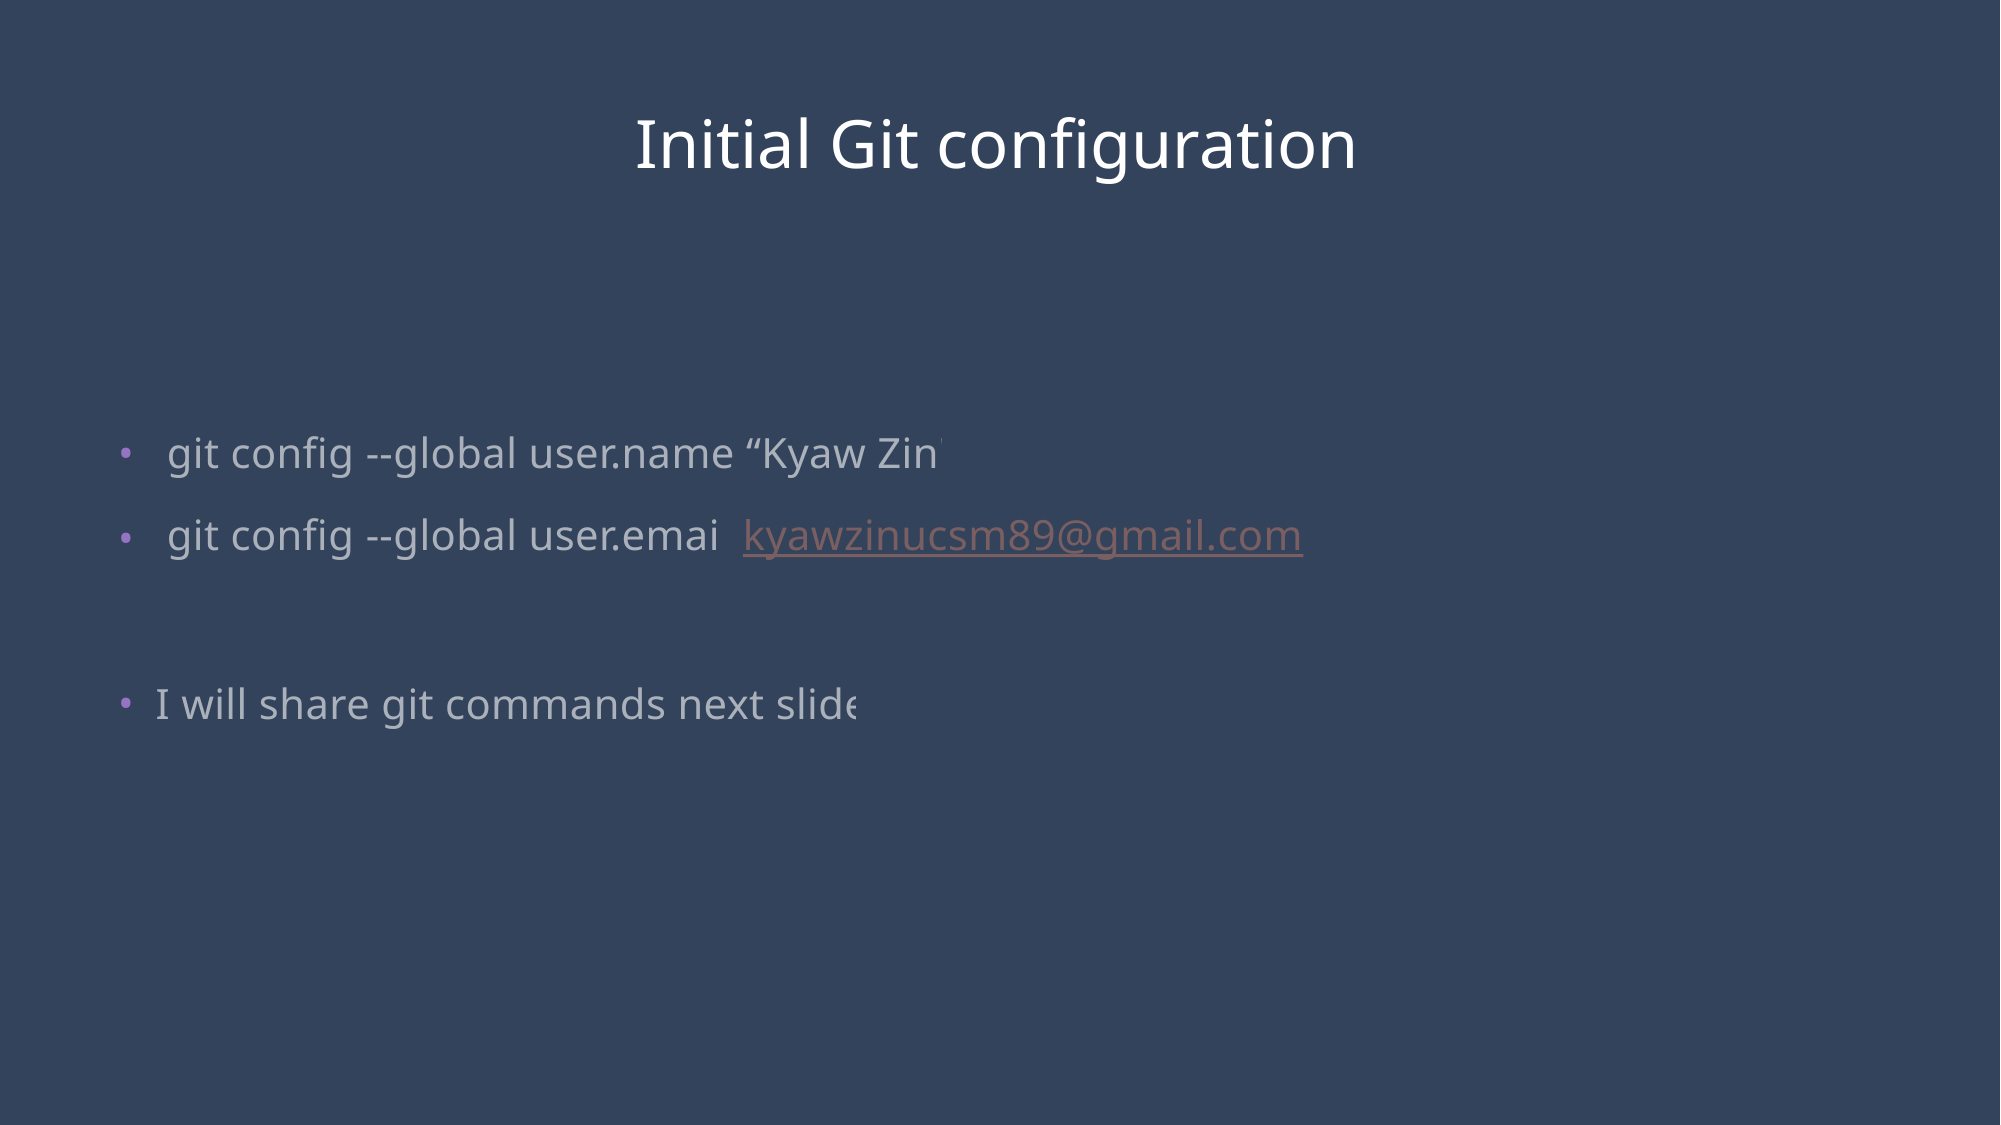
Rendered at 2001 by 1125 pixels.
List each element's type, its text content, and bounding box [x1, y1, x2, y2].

list git config --global user.name “Kyaw Zin" git config --global user.email kyawzinucsm89@gmail.com I will share git commands next slide [118, 416, 1878, 947]
title Initial Git configuration [118, 101, 1878, 344]
